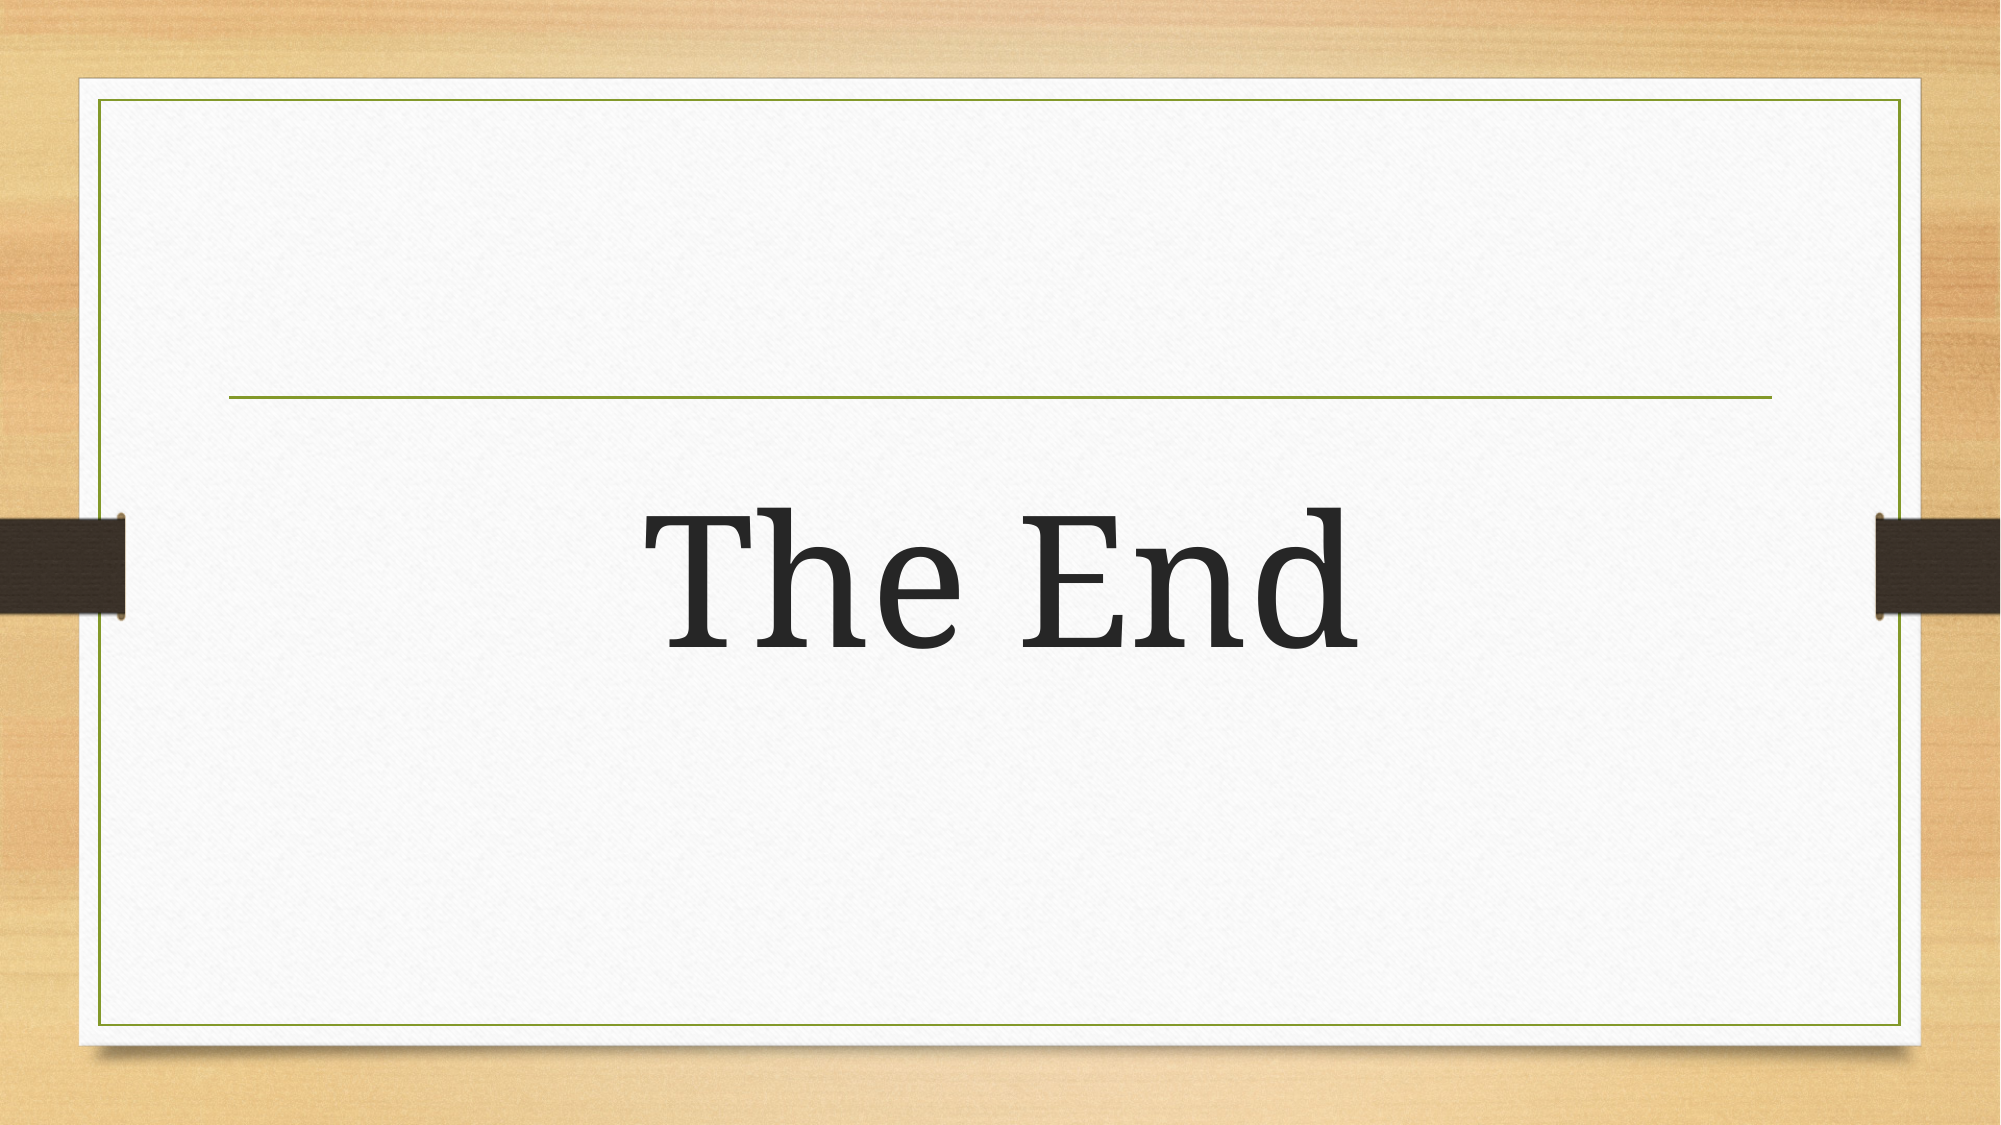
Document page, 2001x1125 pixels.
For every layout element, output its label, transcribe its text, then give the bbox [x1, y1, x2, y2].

title The End [214, 467, 1790, 682]
picture [0, 0, 2001, 1125]
